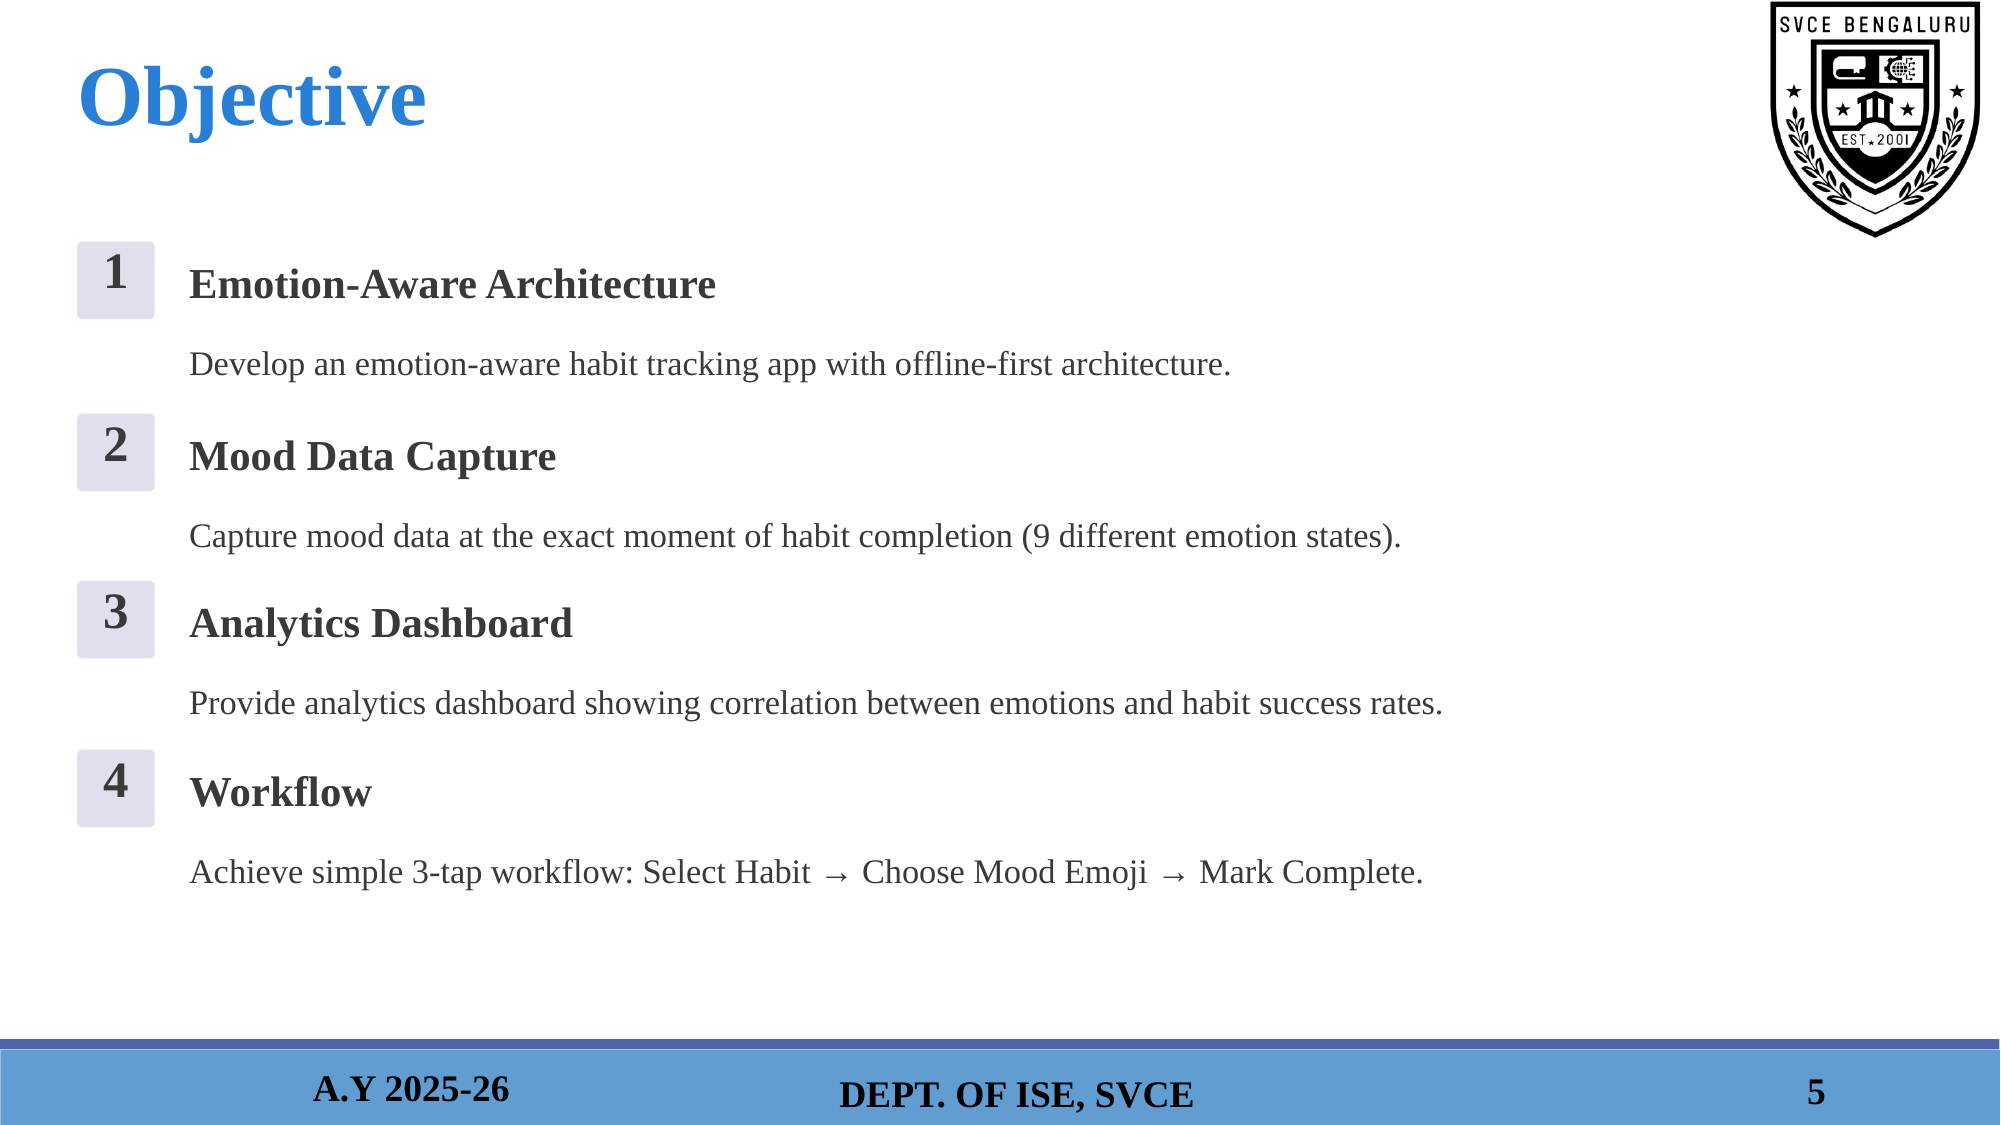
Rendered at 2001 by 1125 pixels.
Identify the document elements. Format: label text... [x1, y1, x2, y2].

text_box [77, 241, 155, 320]
text_box Develop an emotion-aware habit tracking app with offline-first architecture. [189, 328, 1435, 389]
text_box Mood Data Capture [189, 425, 621, 480]
text_box 4 [90, 756, 142, 821]
picture [1766, 0, 1985, 243]
text_box [77, 749, 155, 828]
slide_number 5 [1792, 1059, 1840, 1120]
text_box Achieve simple 3-tap workflow: Select Habit → Choose Mood Emoji → Mark Complete. [189, 836, 1627, 892]
text_box Emotion-Aware Architecture [189, 253, 764, 308]
text_box Dept. of ISE, SVCE [740, 1059, 1294, 1125]
text_box Analytics Dashboard [189, 592, 621, 647]
footer A.Y 2025-26 [15, 1047, 807, 1125]
text_box [77, 413, 155, 492]
text_box 2 [90, 420, 142, 485]
text_box [77, 580, 155, 659]
text_box 3 [90, 587, 142, 652]
text_box 1 [90, 248, 142, 313]
text_box Capture mood data at the exact moment of habit completion (9 different emotion states). [189, 500, 1627, 556]
text_box Workflow [189, 761, 621, 816]
text_box Provide analytics dashboard showing correlation between emotions and habit success rates. [189, 667, 1678, 723]
text_box Objective [77, 34, 940, 143]
